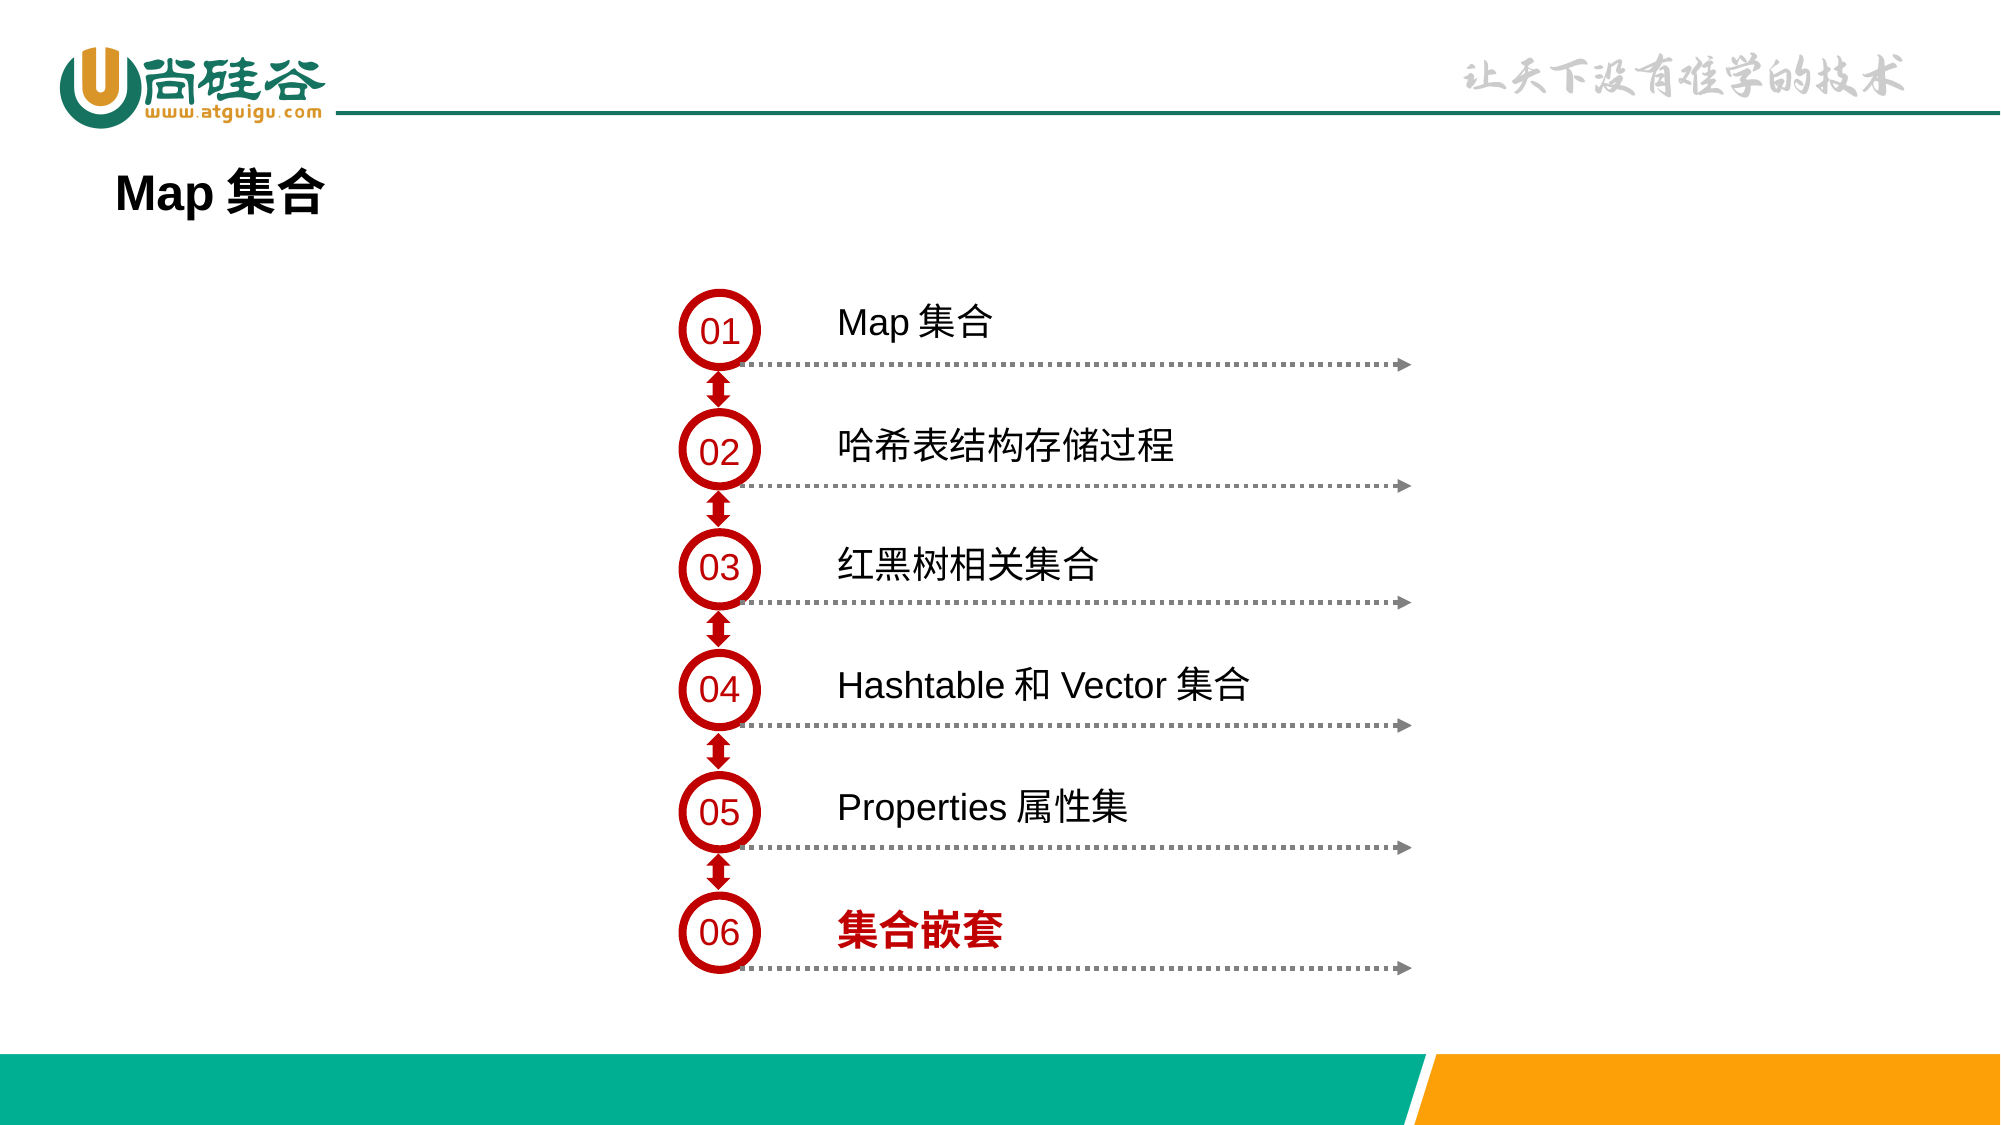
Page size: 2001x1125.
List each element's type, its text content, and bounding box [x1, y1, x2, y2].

text_box 04 [684, 658, 756, 718]
text_box [756, 790, 763, 834]
text_box [677, 667, 684, 713]
text_box Properties属性集 [822, 775, 1416, 836]
text_box Map集合 [100, 123, 1861, 296]
text_box [689, 407, 751, 420]
text_box 03 [684, 535, 756, 596]
text_box [706, 732, 731, 770]
text_box [706, 370, 731, 408]
text_box [690, 360, 750, 373]
text_box [693, 890, 747, 900]
text_box [677, 789, 684, 835]
text_box 集合嵌套 [822, 895, 1416, 961]
text_box [756, 547, 763, 591]
text_box Map集合 [822, 290, 1416, 350]
text_box [688, 841, 751, 855]
text_box [706, 610, 731, 648]
text_box 哈希表结构存储过程 [822, 414, 1416, 475]
text_box [756, 911, 763, 955]
text_box [677, 546, 684, 592]
text_box [677, 426, 684, 472]
text_box [691, 481, 748, 492]
text_box [691, 287, 749, 299]
text_box [757, 309, 763, 350]
text_box [677, 305, 685, 354]
picture [0, 0, 2001, 1125]
text_box 02 [684, 420, 756, 481]
text_box [706, 490, 731, 528]
text_box [687, 596, 753, 612]
text_box [688, 718, 752, 733]
text_box [706, 853, 731, 891]
text_box Hashtable和Vector集合 [822, 653, 1416, 713]
text_box [688, 961, 752, 975]
text_box 06 [684, 900, 756, 961]
text_box [692, 647, 748, 658]
text_box 05 [684, 780, 756, 841]
text_box [756, 427, 763, 471]
text_box 01 [685, 299, 757, 360]
text_box [692, 770, 748, 780]
text_box [677, 910, 684, 956]
text_box 红黑树相关集合 [822, 533, 1416, 594]
text_box [756, 668, 763, 712]
text_box [695, 527, 745, 535]
